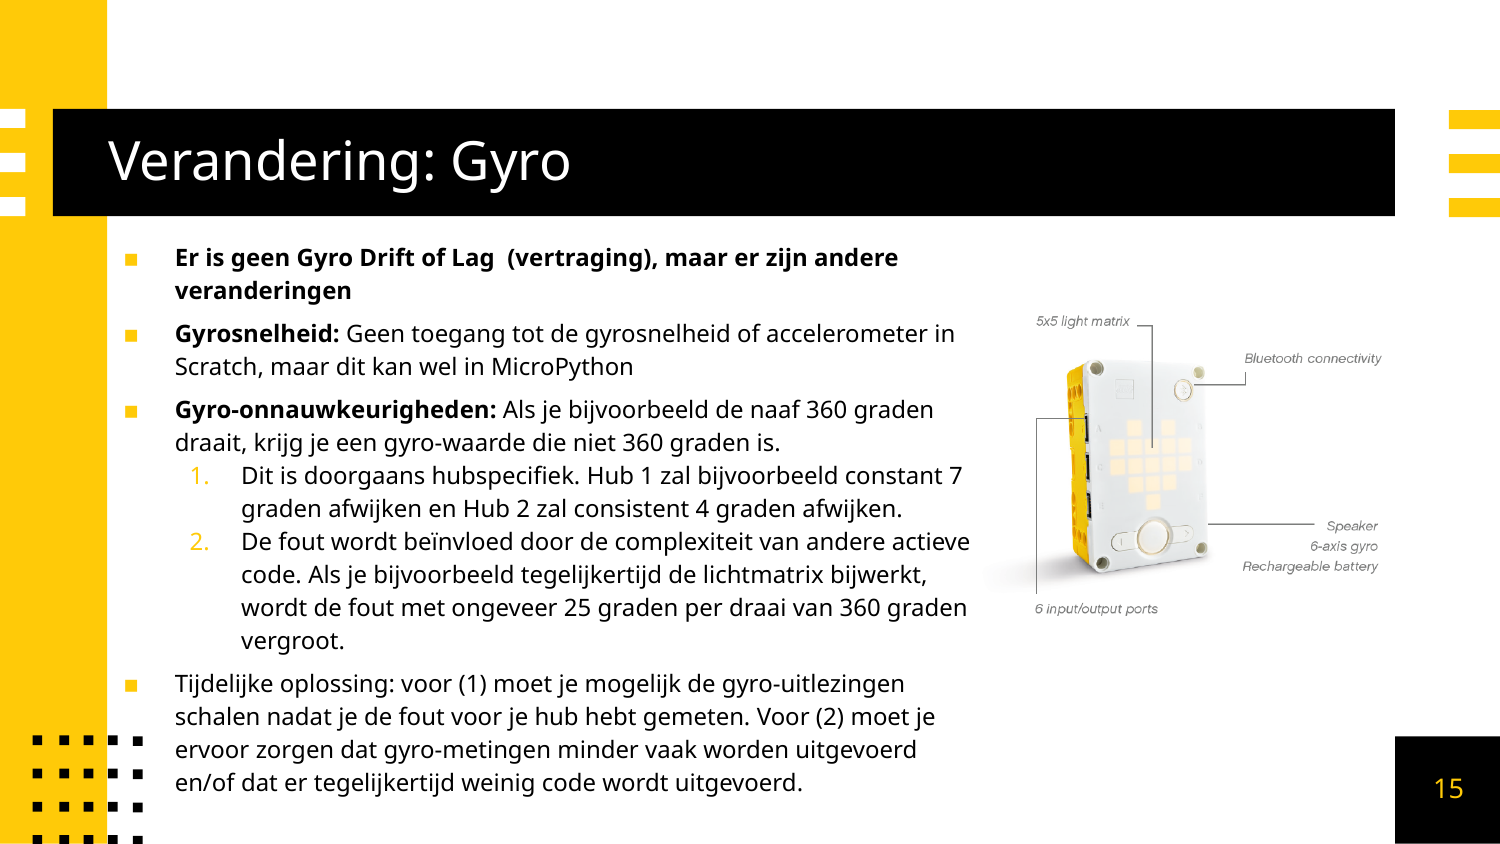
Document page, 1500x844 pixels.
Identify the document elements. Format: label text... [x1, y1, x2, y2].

slide_number 15 [1395, 736, 1500, 844]
list Er is geen Gyro Drift of Lag (vertraging), maar er zijn andere veranderingen Gyrosnelheid: Geen toegang tot de gyrosnelheid of accelerometer in Scratch, maar dit kan wel in MicroPython Gyro-onnauwkeurigheden: Als je bijvoorbeeld de naaf 360 graden draait, krijg je een gyro-waarde die niet 360 graden is. Dit is doorgaans hubspecifiek. Hub 1 zal bijvoorbeeld constant 7 graden afwijken en Hub 2 zal consistent 4 graden afwijken. De fout wordt beïnvloed door de complexiteit van andere actieve code. Als je bijvoorbeeld tegelijkertijd de lichtmatrix bijwerkt, wordt de fout met ongeveer 25 graden per draai van 360 graden vergroot. Tijdelijke oplossing: voor (1) moet je mogelijk de gyro-uitlezingen schalen nadat je de fout voor je hub hebt gemeten. Voor (2) moet je ervoor zorgen dat gyro-metingen minder vaak worden uitgevoerd en/of dat er tegelijkertijd weinig code wordt uitgevoerd. [108, 238, 984, 803]
title Verandering: Gyro [108, 108, 1396, 217]
picture [968, 251, 1442, 678]
